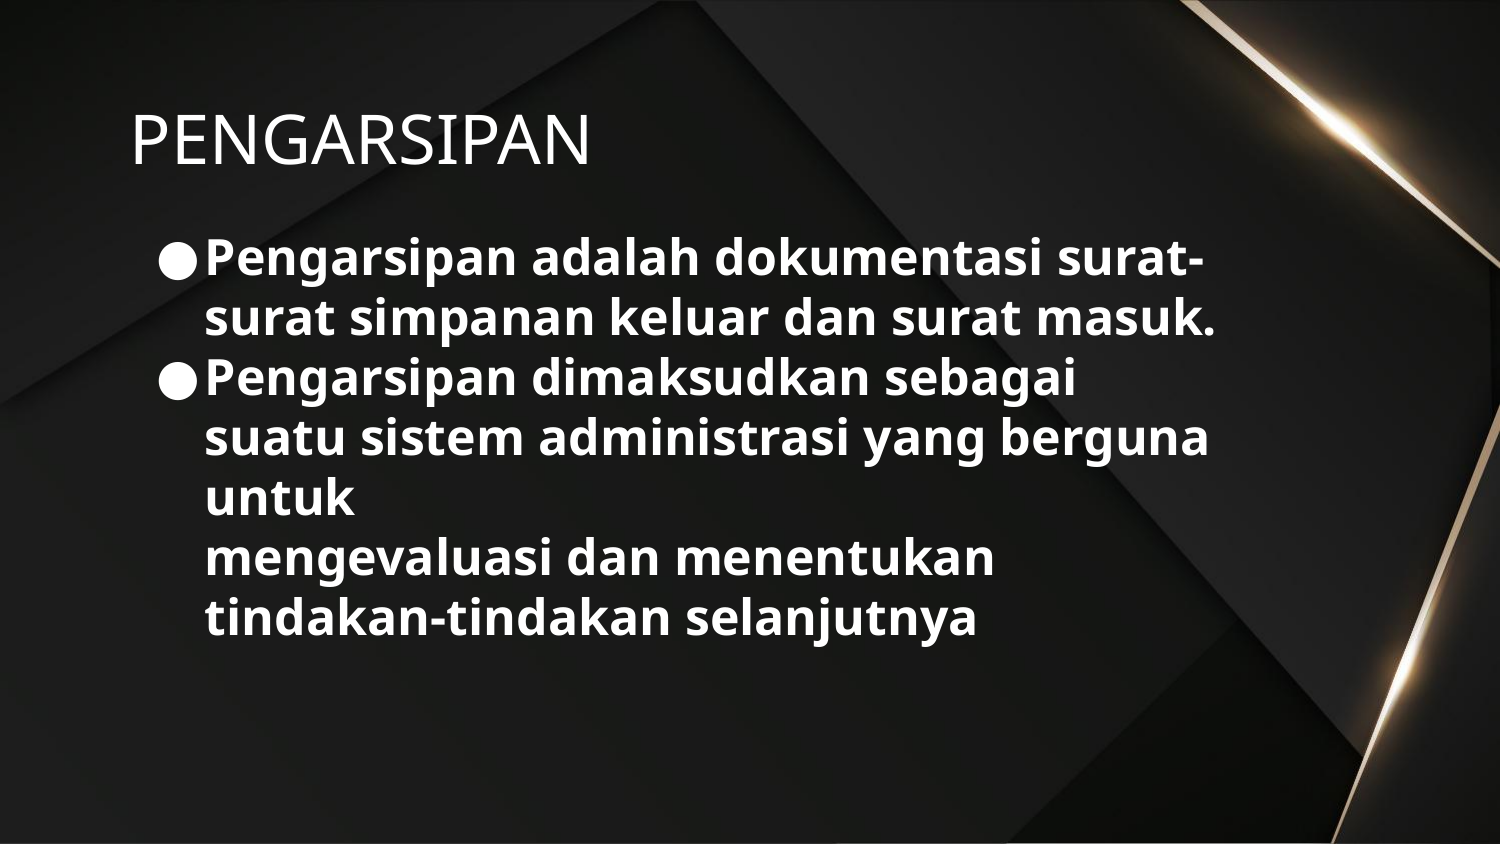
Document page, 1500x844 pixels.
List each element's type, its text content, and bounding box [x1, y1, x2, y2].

list Pengarsipan adalah dokumentasi surat-surat simpanan keluar dan surat masuk. Pengarsipan dimaksudkan sebagai suatu sistem administrasi yang berguna untuk mengevaluasi dan menentukan tindakan-tindakan selanjutnya [114, 210, 1235, 749]
picture [0, 0, 1500, 844]
title PENGARSIPAN [114, 80, 1386, 189]
